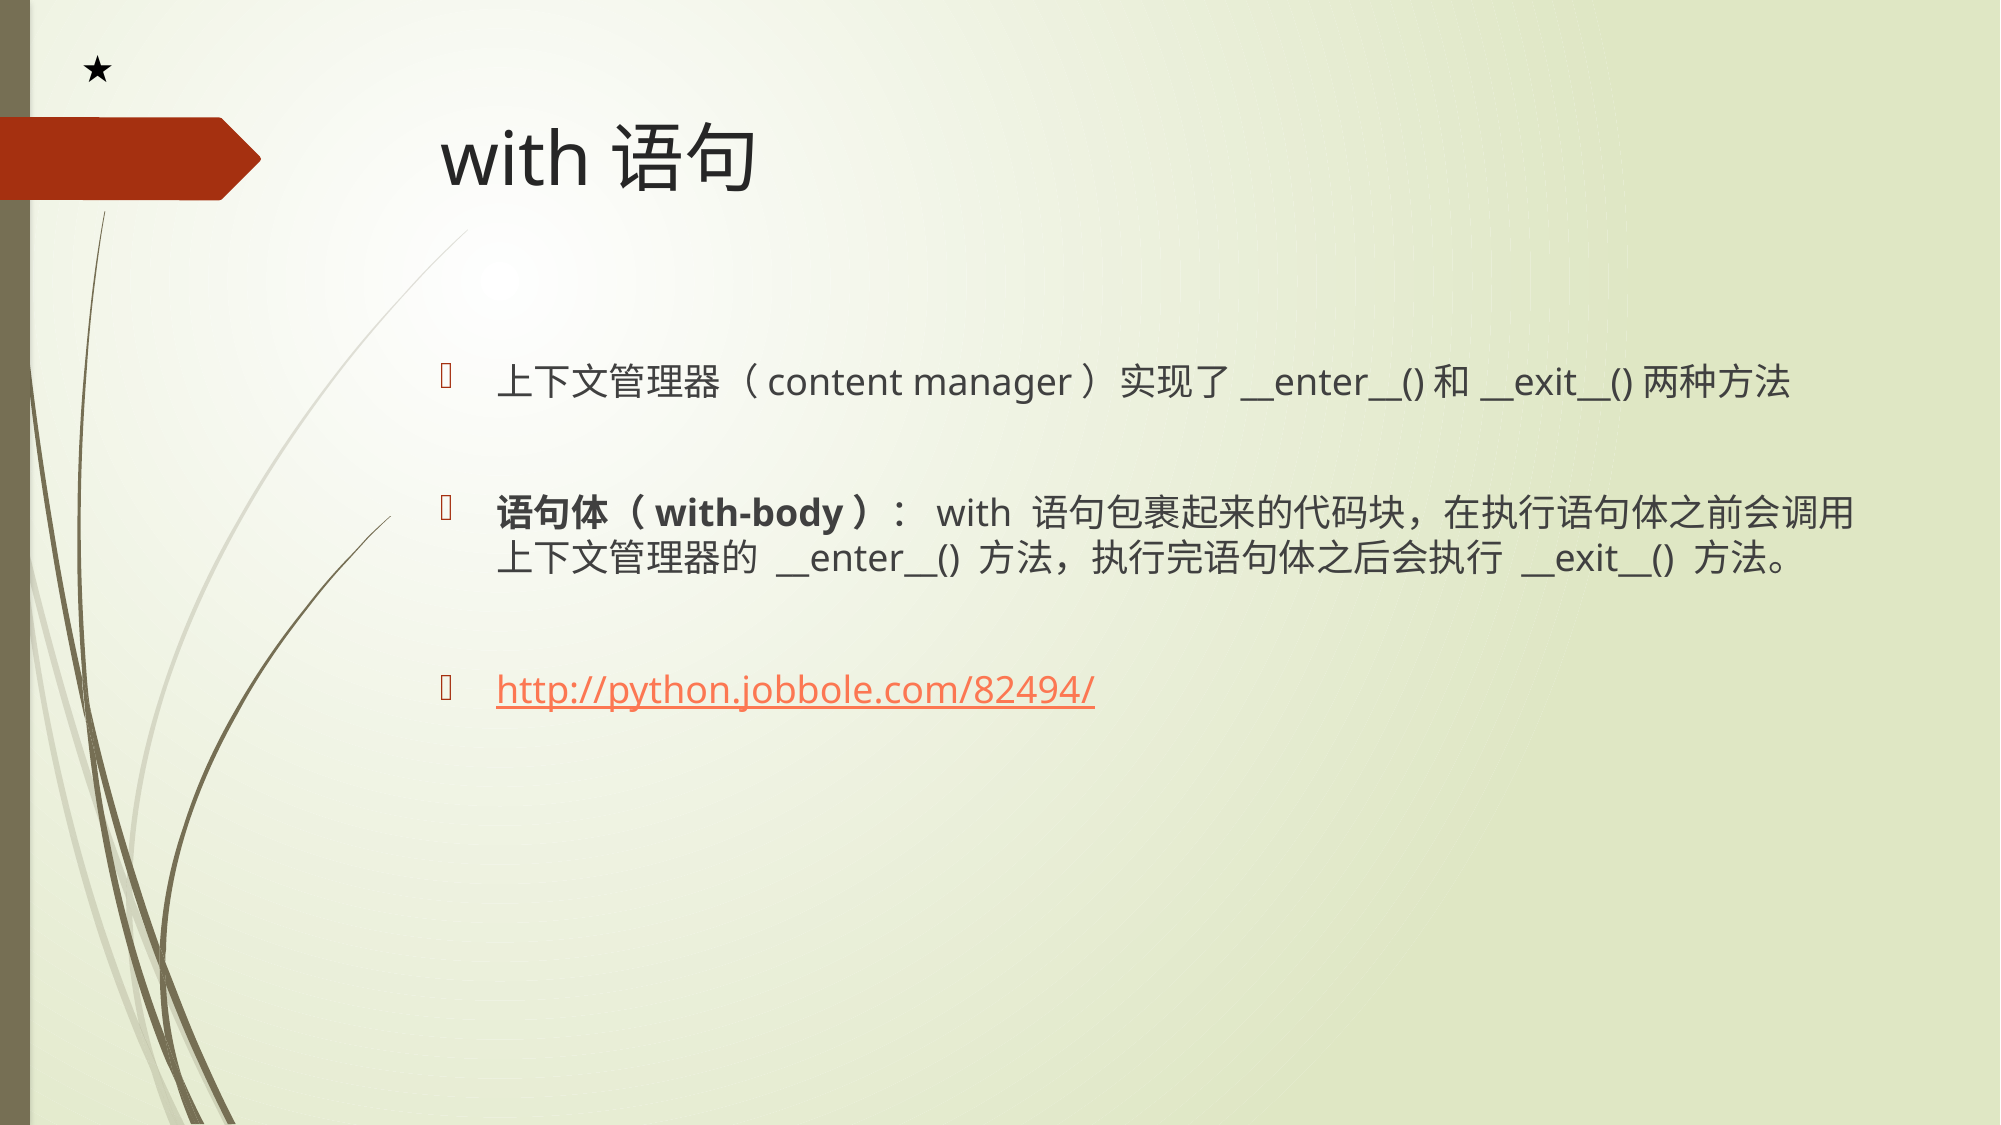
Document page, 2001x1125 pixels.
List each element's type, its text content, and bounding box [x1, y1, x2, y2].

title with语句 [425, 102, 1888, 313]
list 上下文管理器（content manager）实现了__enter__()和__exit__()两种方法 语句体（with-body）：with 语句包裹起来的代码块，在执行语句体之前会调用上下文管理器的 __enter__() 方法，执行完语句体之后会执行 __exit__() 方法。 http://python.jobbole.com/82494/ [424, 350, 1888, 970]
text_box ★ [66, 37, 130, 98]
